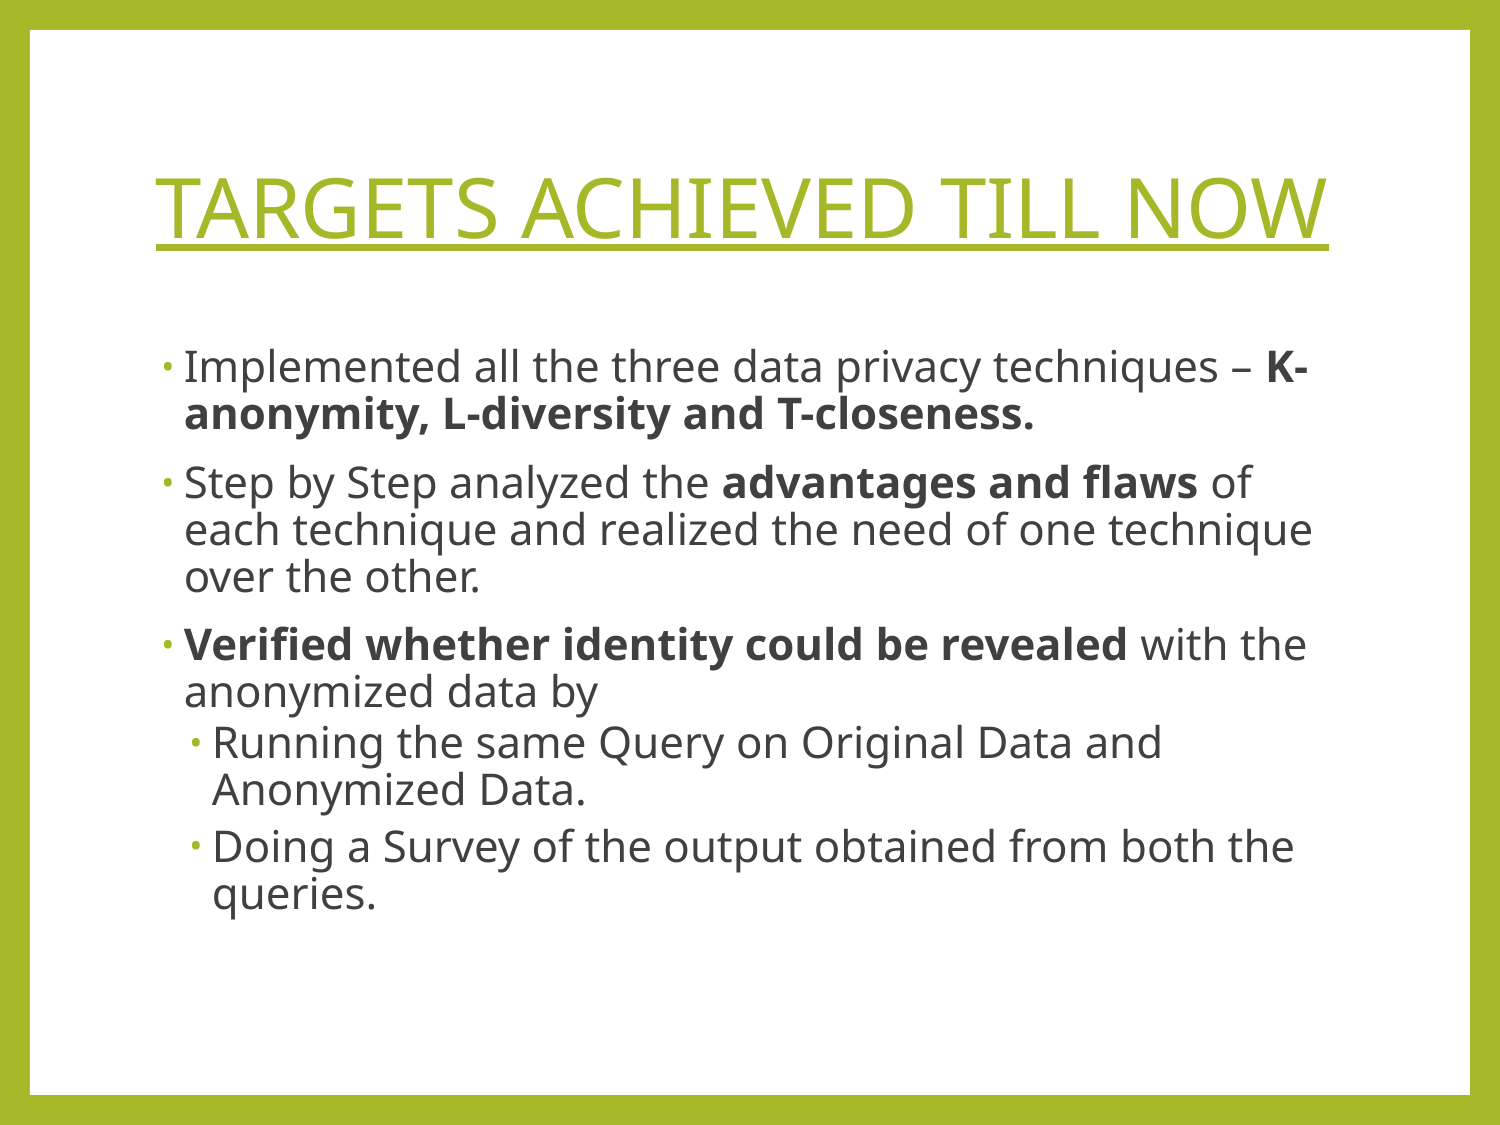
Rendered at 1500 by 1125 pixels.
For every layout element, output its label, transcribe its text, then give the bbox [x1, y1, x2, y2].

list Implemented all the three data privacy techniques – K-anonymity, L-diversity and T-closeness. Step by Step analyzed the advantages and flaws of each technique and realized the need of one technique over the other. Verified whether identity could be revealed with the anonymized data by Running the same Query on Original Data and Anonymized Data. Doing a Survey of the output obtained from both the queries. [140, 337, 1356, 1000]
title TARGETS ACHIEVED TILL NOW [140, 99, 1356, 323]
